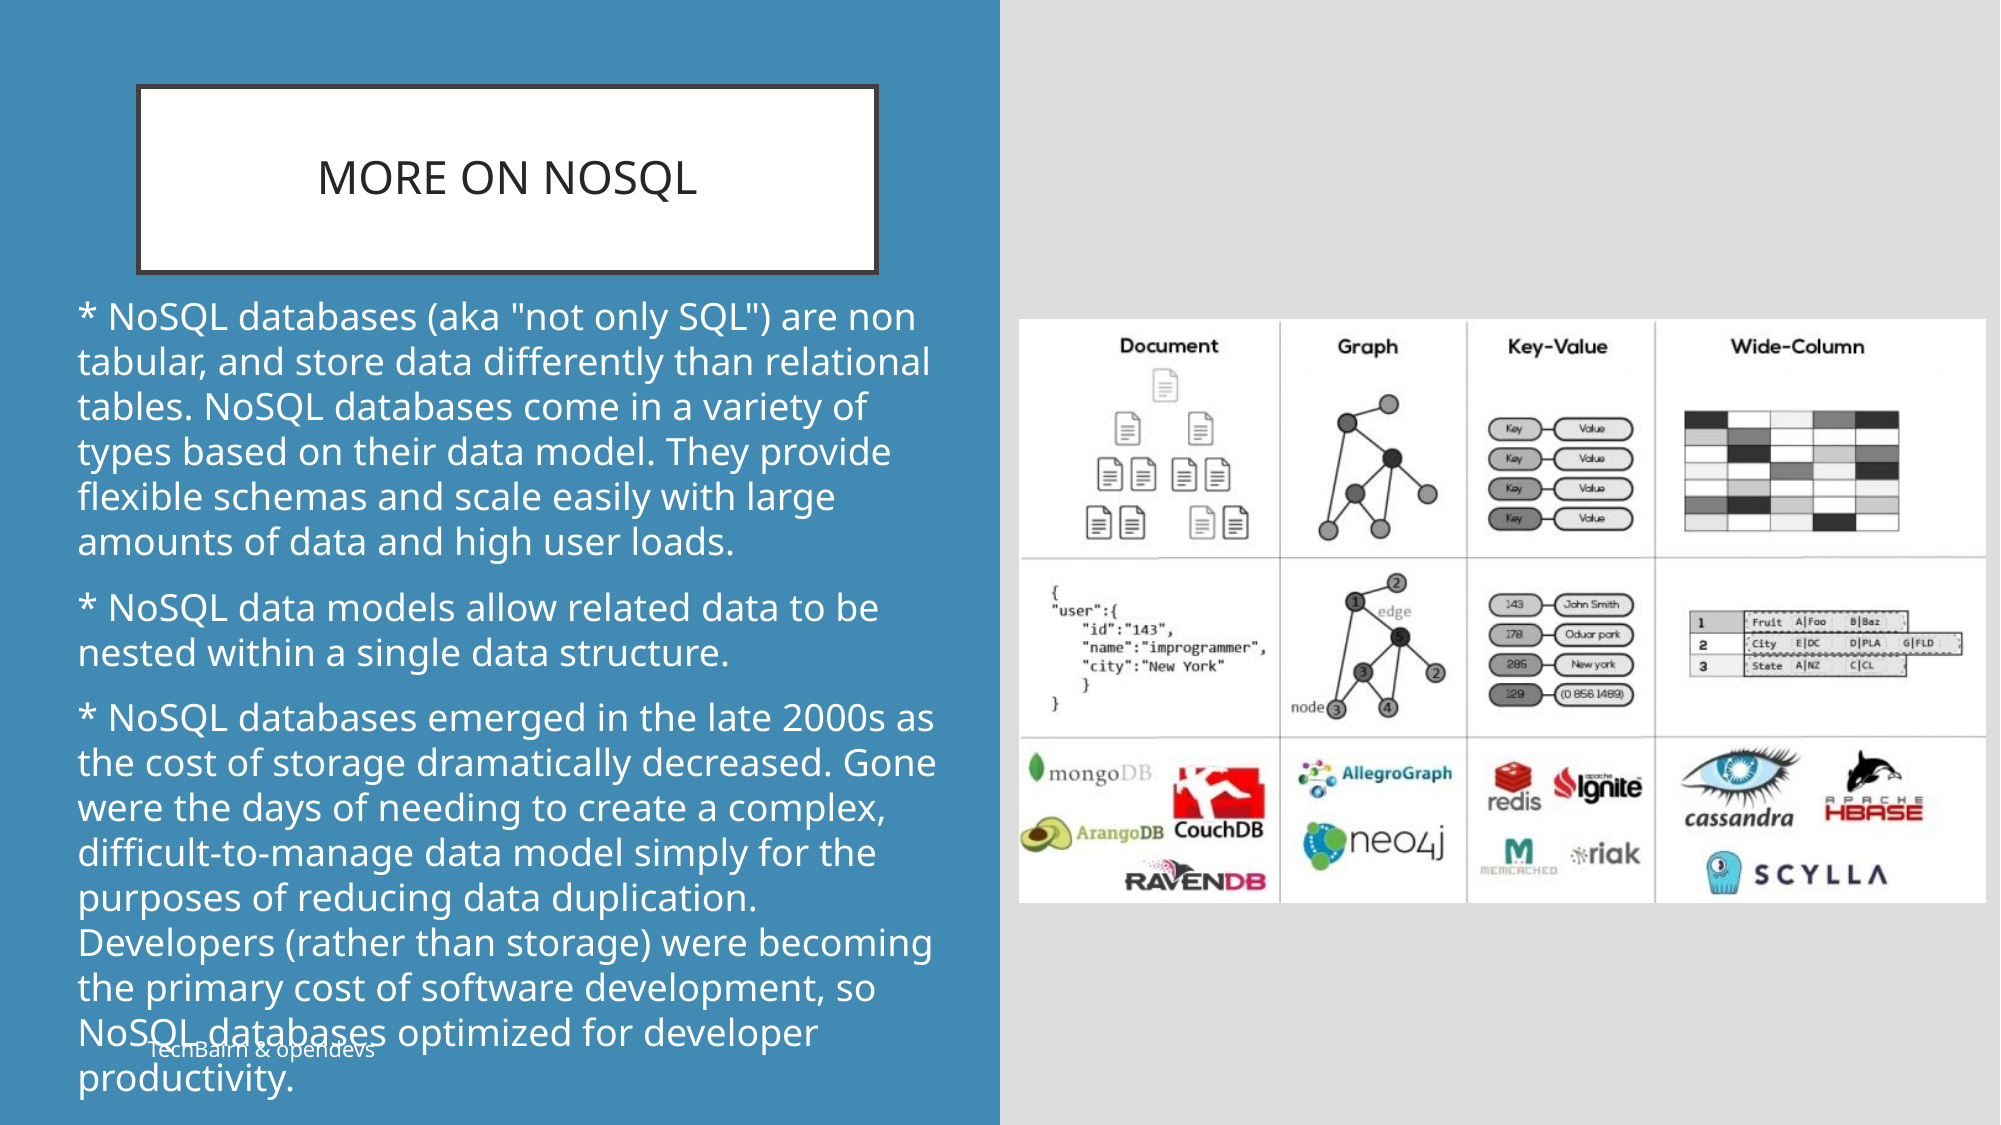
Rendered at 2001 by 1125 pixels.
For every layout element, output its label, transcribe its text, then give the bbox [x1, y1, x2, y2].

picture [1019, 319, 1986, 904]
footer TechBairn & opendevs [132, 1023, 970, 1076]
title MORE ON NOSQL [138, 86, 877, 274]
list * NoSQL databases (aka "not only SQL") are non tabular, and store data differently than relational tables. NoSQL databases come in a variety of types based on their data model. They provide flexible schemas and scale easily with large amounts of data and high user loads. * NoSQL data models allow related data to be nested within a single data structure. * NoSQL databases emerged in the late 2000s as the cost of storage dramatically decreased. Gone were the days of needing to create a complex, difficult-to-manage data model simply for the purposes of reducing data duplication. Developers (rather than storage) were becoming the primary cost of software development, so NoSQL databases optimized for developer productivity. [56, 285, 959, 994]
